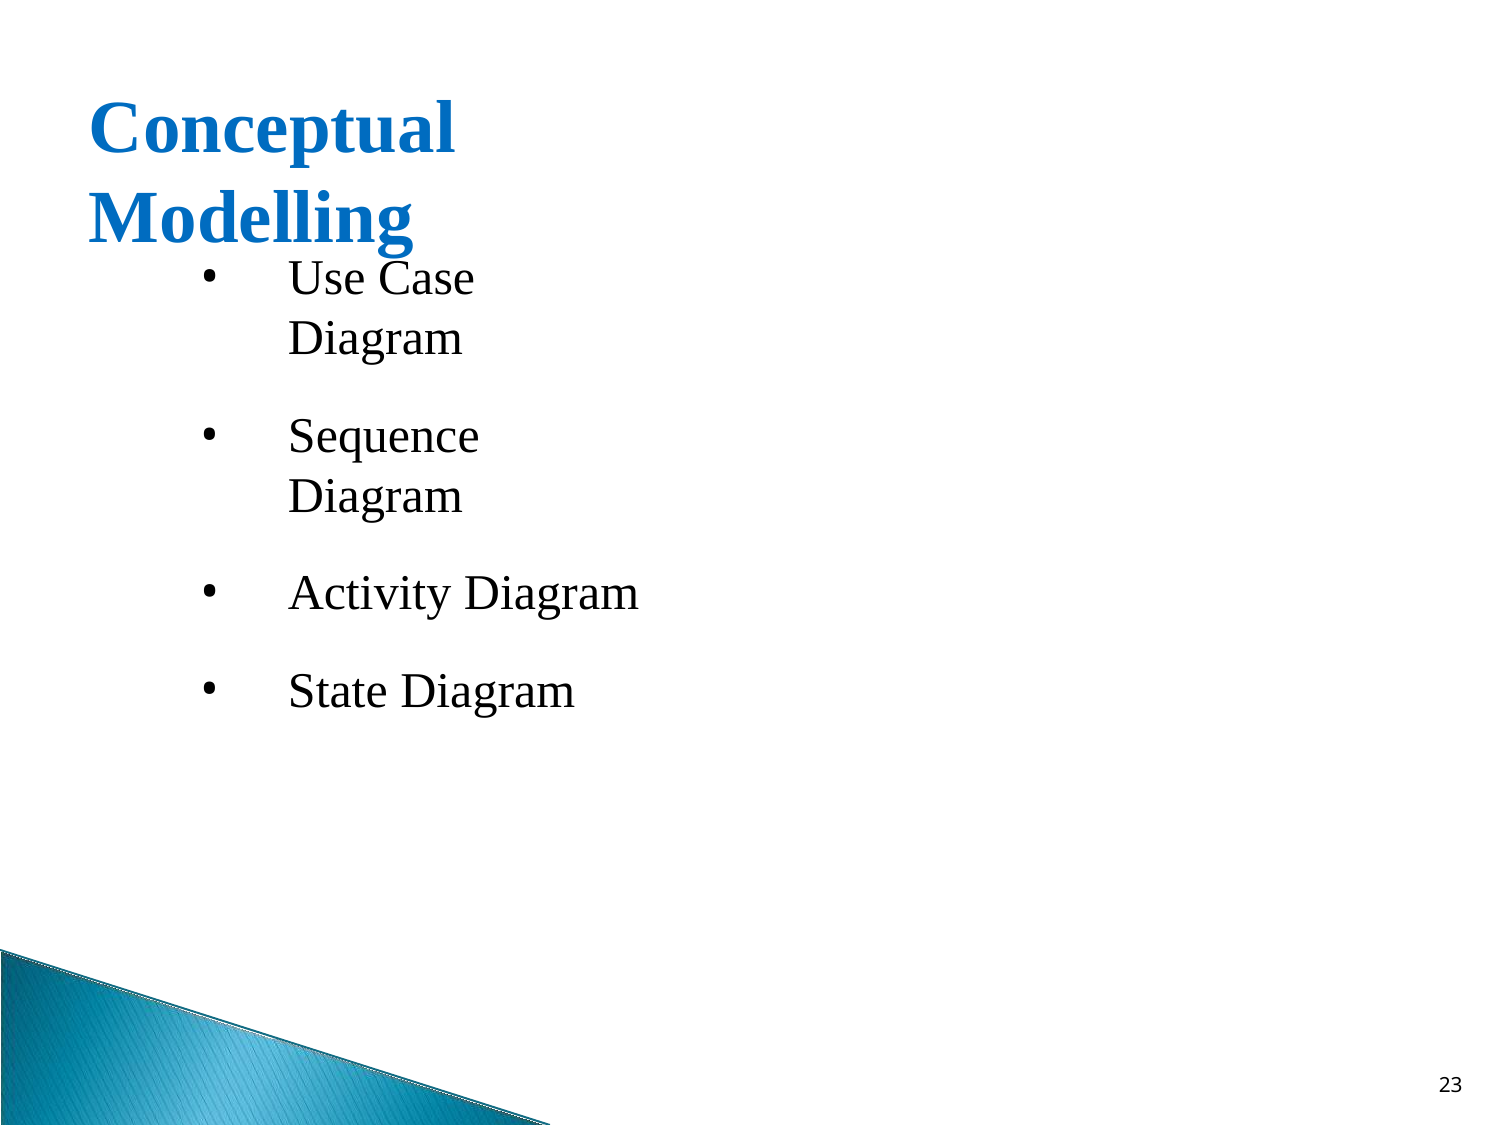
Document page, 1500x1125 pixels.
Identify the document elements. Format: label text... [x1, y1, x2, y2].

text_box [0, 948, 551, 1125]
title Conceptual Modelling [86, 75, 795, 266]
slide_number 19 [1432, 1067, 1472, 1125]
text_box Use Case Diagram Sequence Diagram Activity Diagram State Diagram [197, 243, 662, 718]
